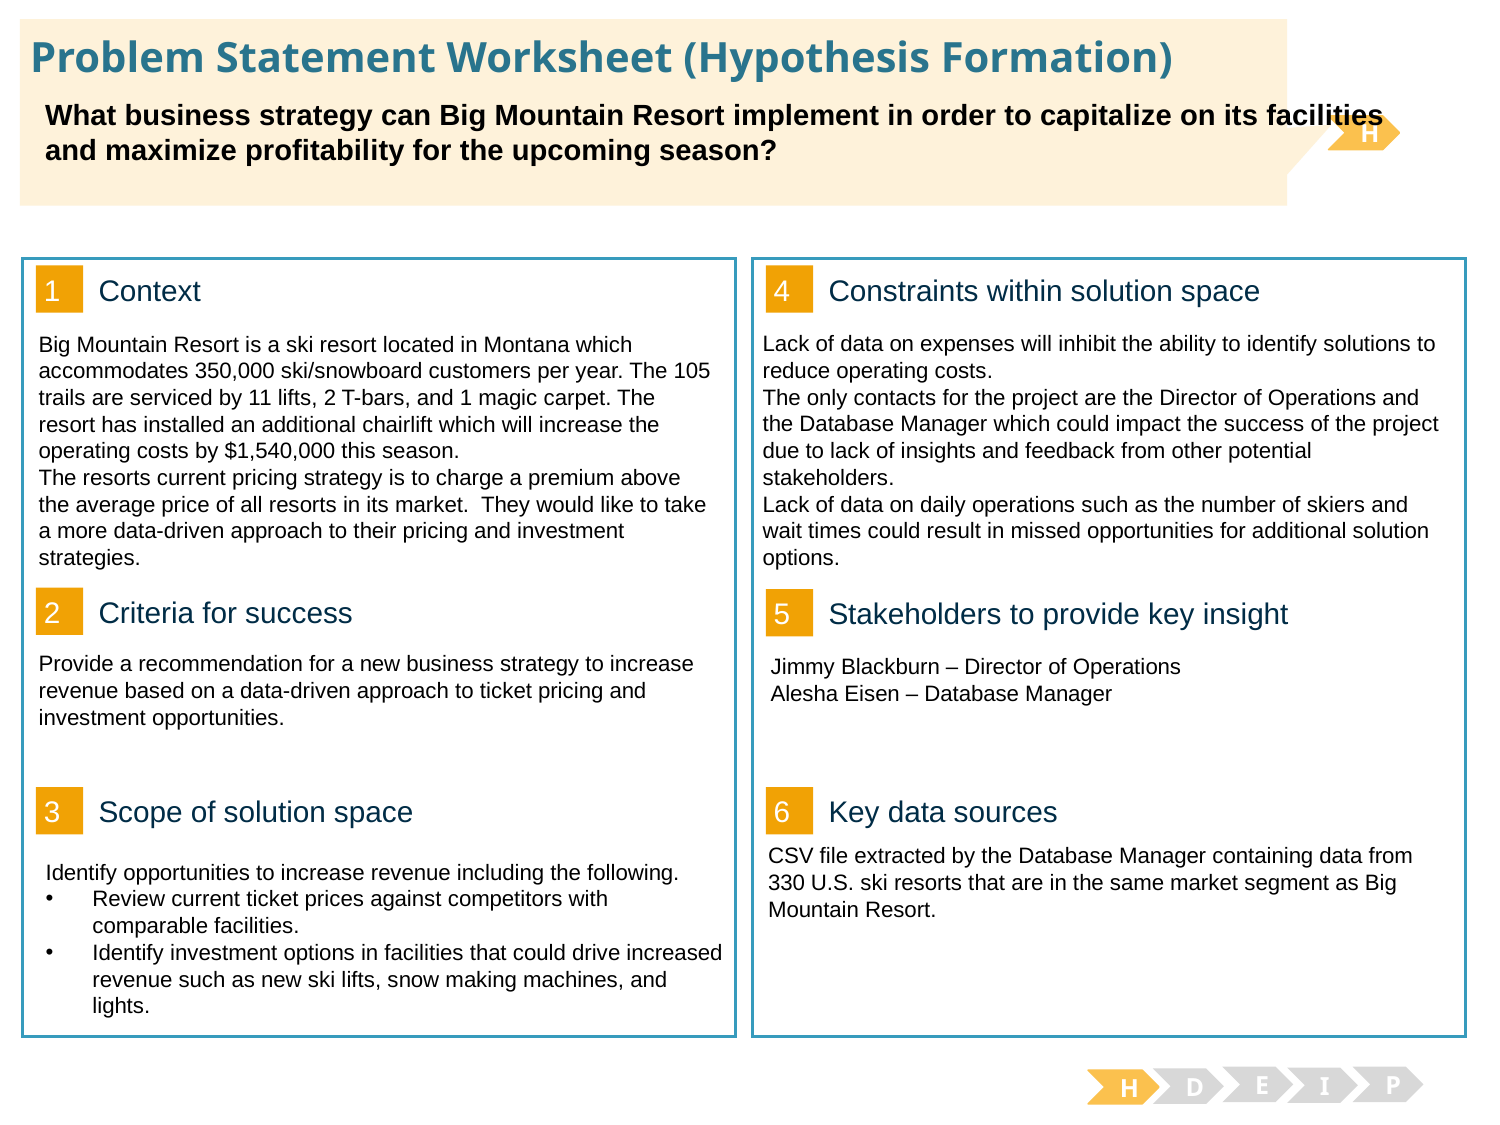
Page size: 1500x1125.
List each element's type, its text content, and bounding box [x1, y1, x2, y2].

text_box D [1152, 1068, 1224, 1104]
title Problem Statement Worksheet (Hypothesis Formation) [30, 31, 1473, 82]
text_box Lack of data on expenses will inhibit the ability to identify solutions to reduce operating costs. The only contacts for the project are the Director of Operations and the Database Manager which could impact the success of the project due to lack of insights and feedback from other potential stakeholders. Lack of data on daily operations such as the number of skiers and wait times could result in missed opportunities for additional solution options. [747, 322, 1458, 574]
text_box 4 [765, 265, 814, 313]
text_box Criteria for success [98, 607, 689, 630]
text_box Jimmy Blackburn – Director of Operations Alesha Eisen – Database Manager [755, 644, 1466, 823]
text_box [19, 19, 1292, 206]
text_box Constraints within solution space [828, 270, 1419, 308]
text_box Big Mountain Resort is a ski resort located in Montana which accommodates 350,000 ski/snowboard customers per year. The 105 trails are serviced by 11 lifts, 2 T-bars, and 1 magic carpet. The resort has installed an additional chairlift which will increase the operating costs by $1,540,000 this season. The resorts current pricing strategy is to charge a premium above the average price of all resorts in its market. They would like to take a more data-driven approach to their pricing and investment strategies. [23, 322, 733, 607]
text_box [22, 258, 736, 1037]
text_box 1 [35, 265, 84, 313]
text_box 3 [35, 787, 84, 835]
text_box Provide a recommendation for a new business strategy to increase revenue based on a data-driven approach to ticket pricing and investment opportunities. [23, 642, 733, 727]
text_box E [1222, 1066, 1294, 1103]
text_box Identify opportunities to increase revenue including the following. Review current ticket prices against competitors with comparable facilities. Identify investment options in facilities that could drive increased revenue such as new ski lifts, snow making machines, and lights. [30, 850, 740, 1012]
text_box H [1088, 1070, 1159, 1104]
text_box I [1287, 1067, 1358, 1103]
text_box Context [98, 270, 689, 308]
text_box Stakeholders to provide key insight [828, 594, 1419, 632]
text_box What business strategy can Big Mountain Resort implement in order to capitalize on its facilities and maximize profitability for the upcoming season? [30, 88, 1439, 170]
text_box CSV file extracted by the Database Manager containing data from 330 U.S. ski resorts that are in the same market segment as Big Mountain Resort. [753, 834, 1463, 1012]
text_box 2 [35, 607, 84, 635]
text_box 5 [765, 589, 814, 637]
text_box Key data sources [828, 823, 1419, 830]
text_box Scope of solution space [98, 792, 689, 829]
text_box P [1352, 1066, 1424, 1103]
text_box [752, 258, 1466, 1037]
text_box 6 [765, 823, 814, 834]
